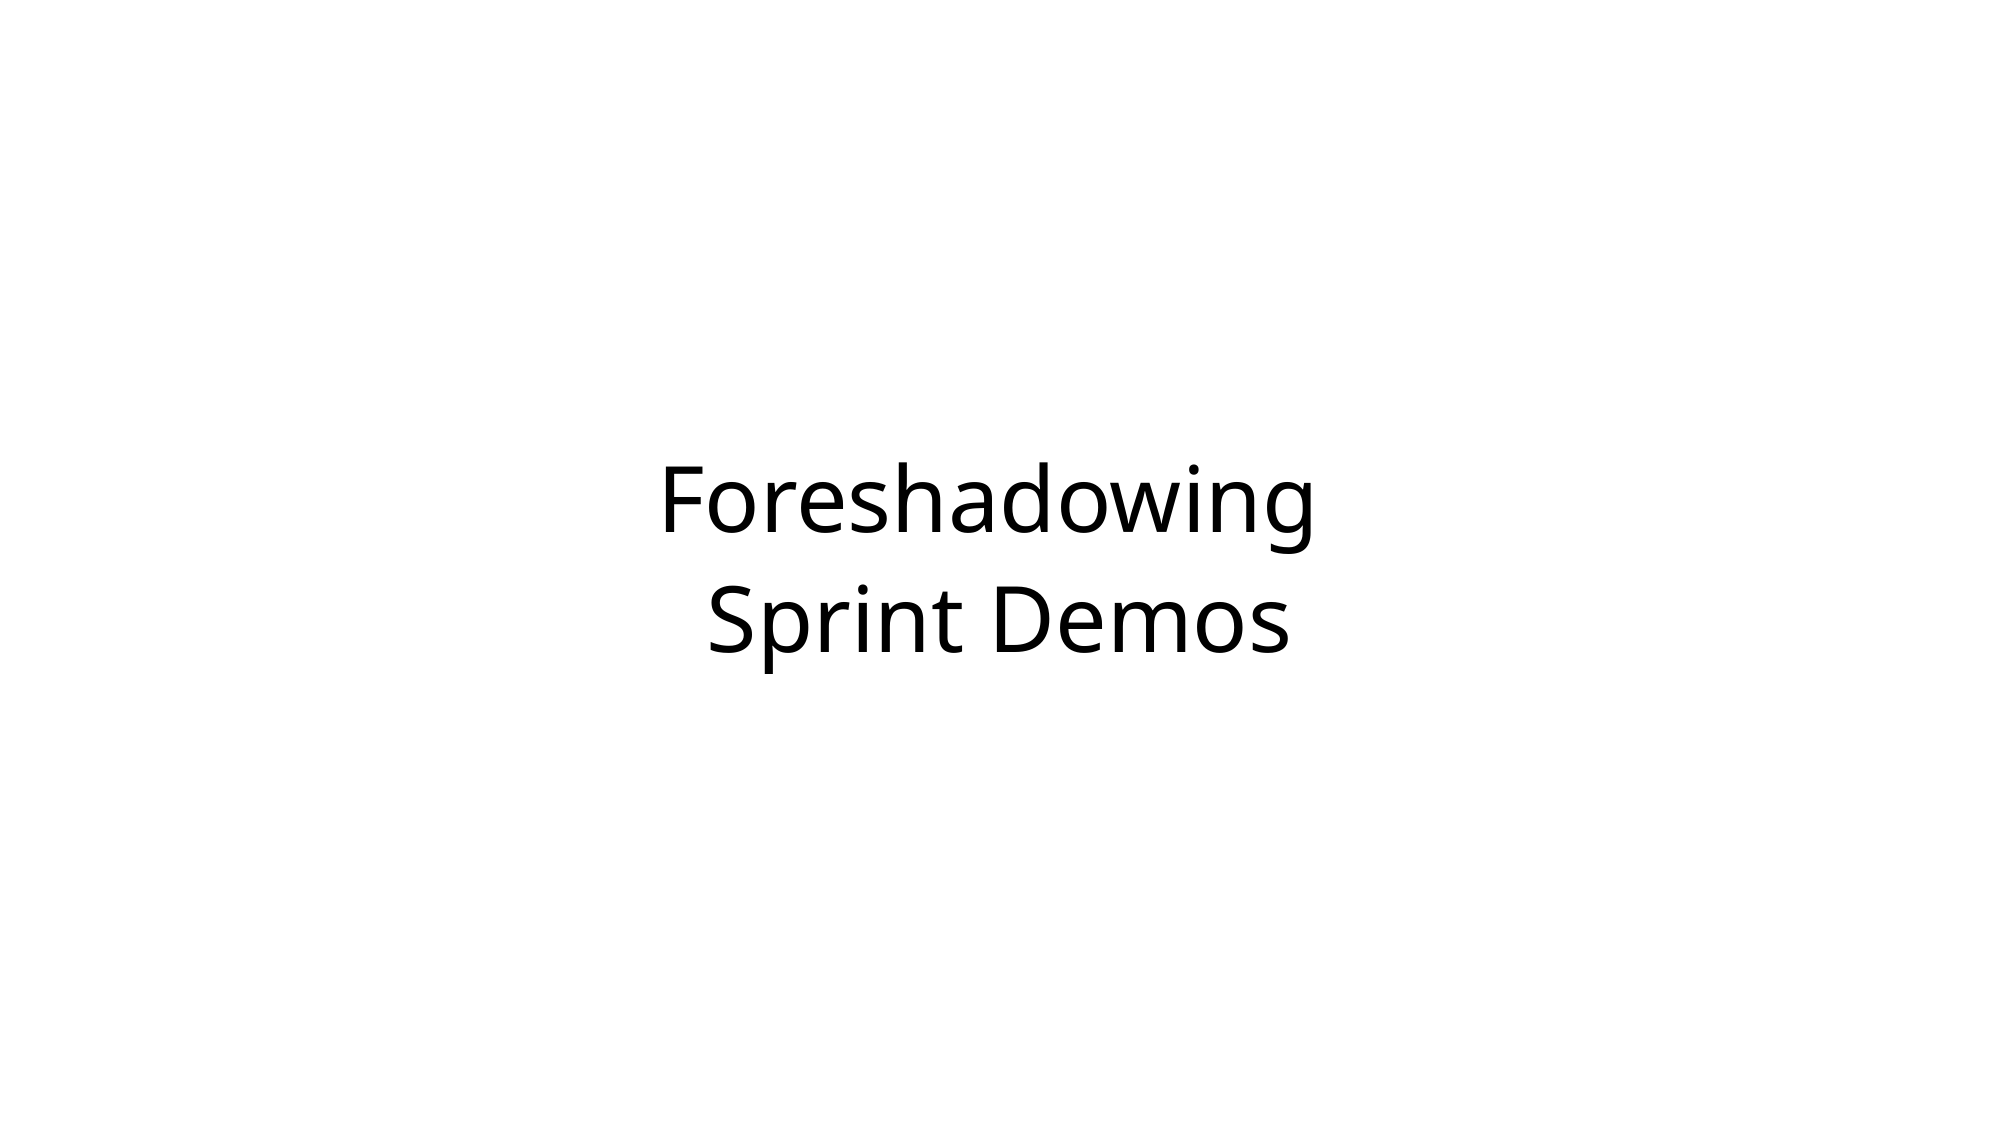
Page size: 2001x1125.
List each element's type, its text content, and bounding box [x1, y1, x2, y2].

list Foreshadowing Sprint Demos [137, 503, 1863, 622]
